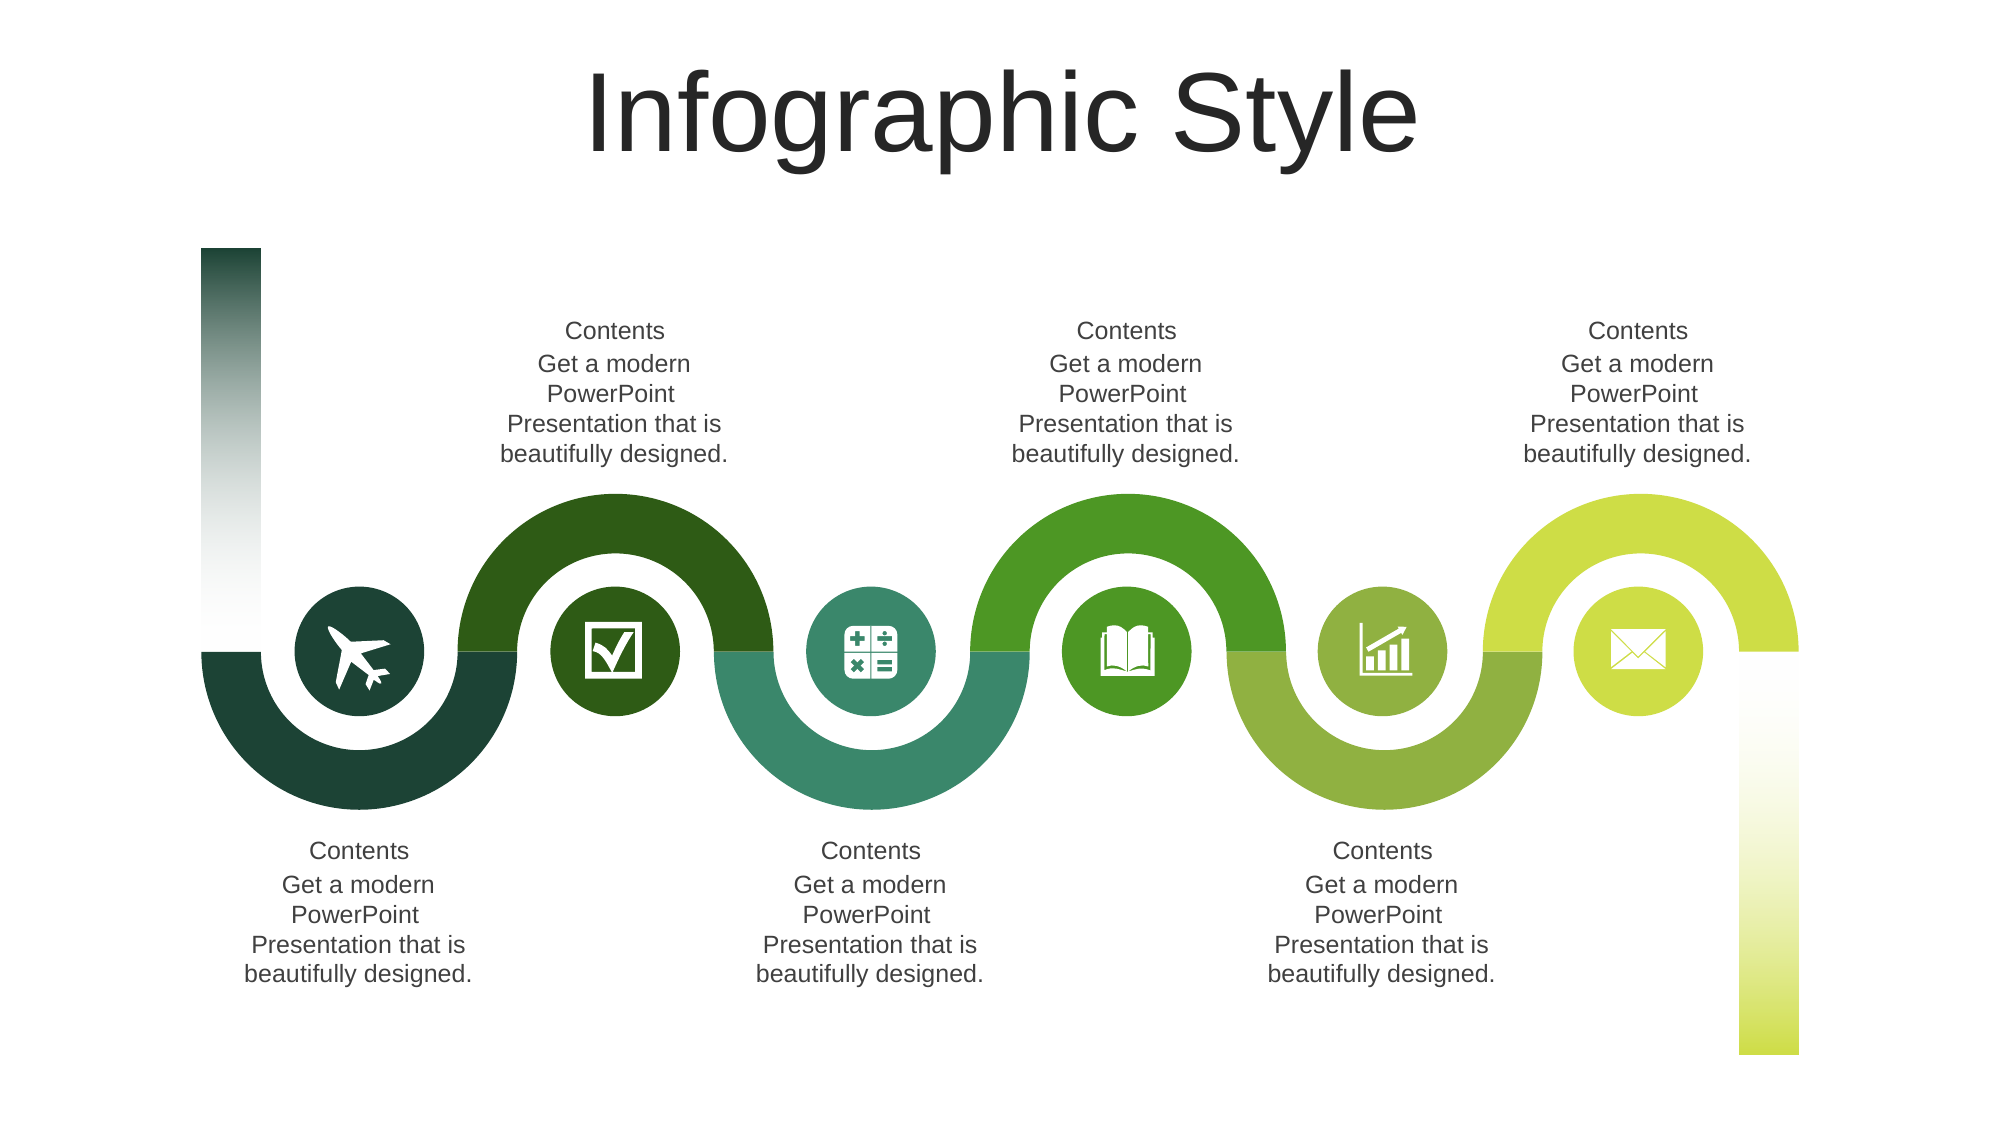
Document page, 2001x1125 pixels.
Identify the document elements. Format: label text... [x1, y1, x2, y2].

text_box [1497, 306, 1780, 477]
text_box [730, 827, 1012, 998]
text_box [1241, 827, 1524, 998]
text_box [201, 248, 1799, 1054]
list Infographic Style [53, 55, 1952, 175]
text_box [985, 306, 1268, 477]
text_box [474, 306, 756, 477]
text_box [218, 827, 500, 998]
